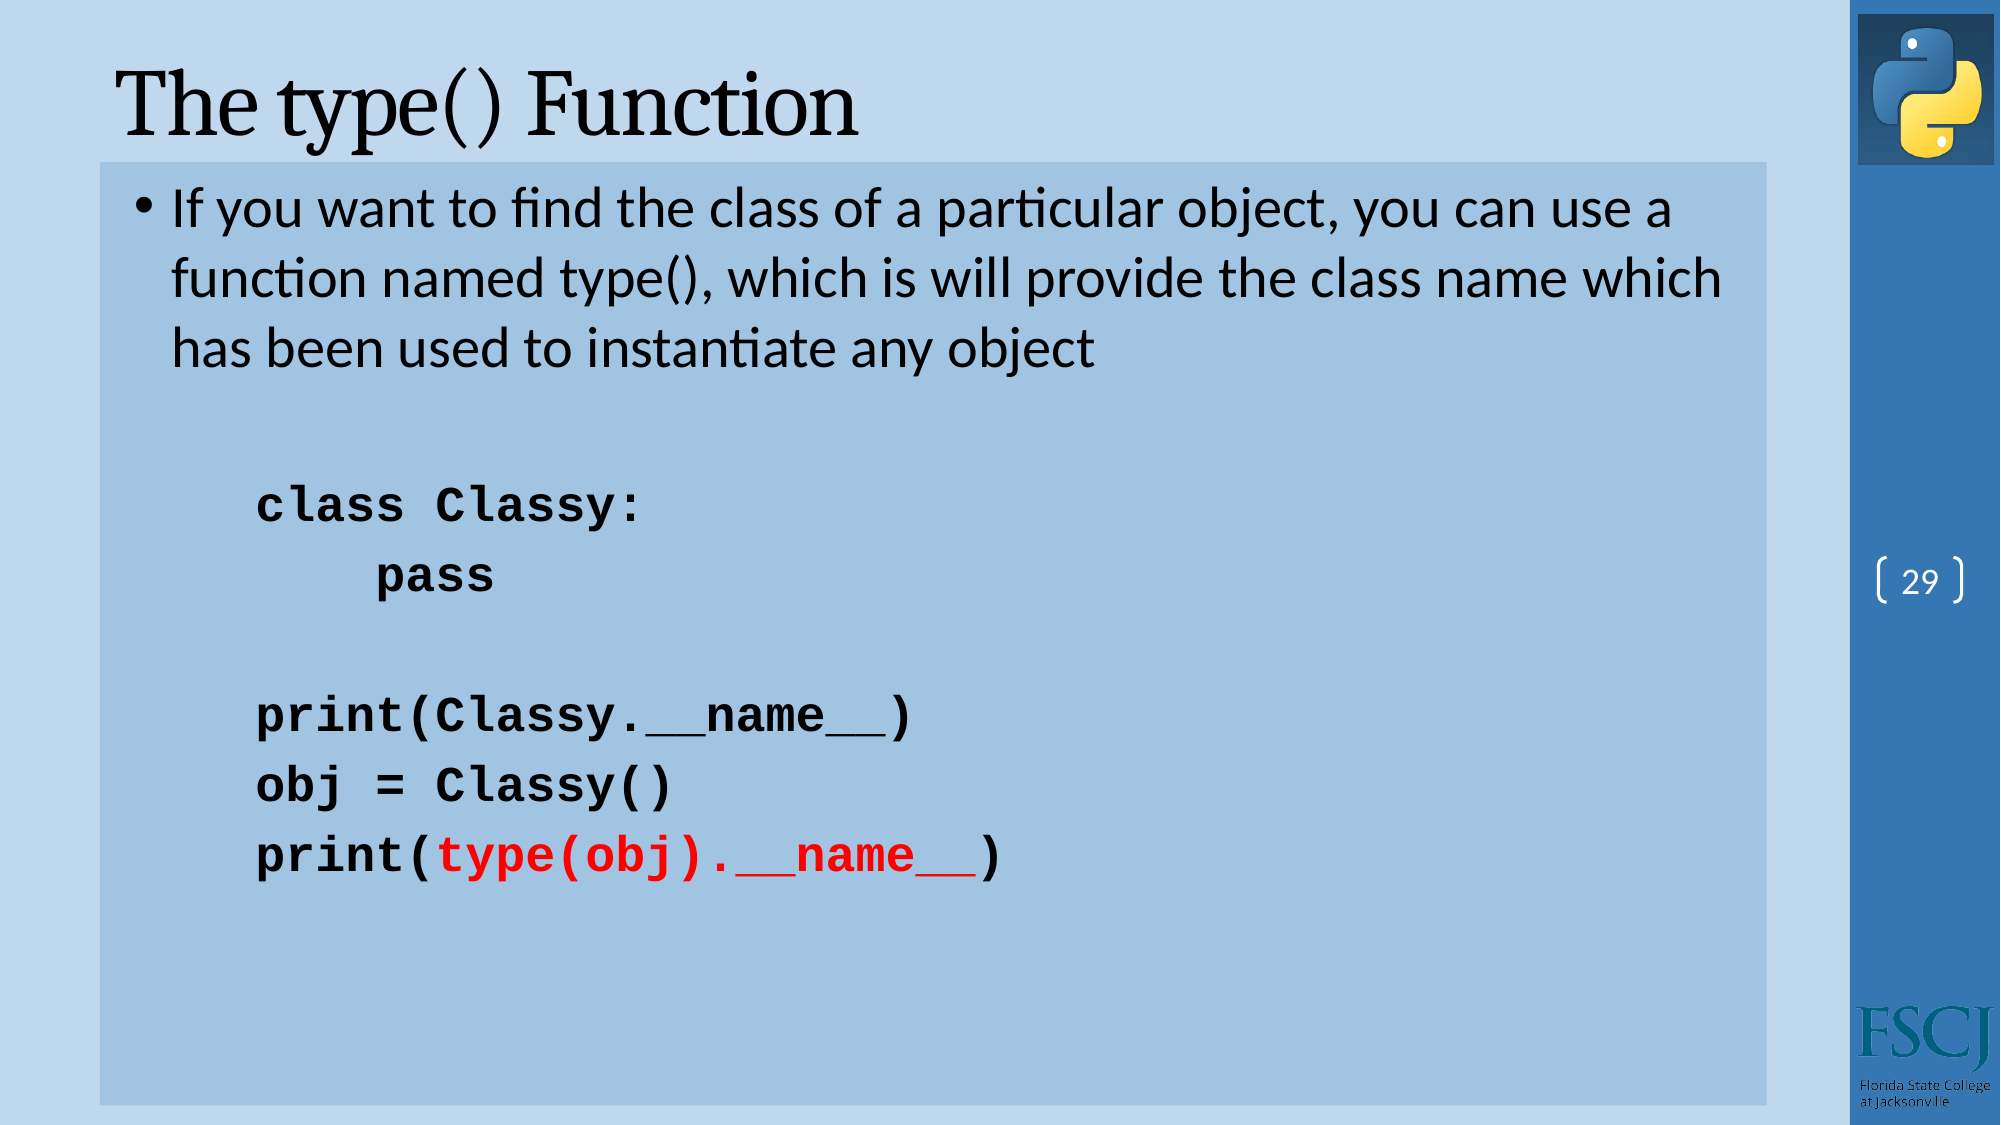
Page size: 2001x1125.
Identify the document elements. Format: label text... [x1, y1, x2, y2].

title The type() Function [99, 31, 1767, 162]
slide_number 29 [1876, 555, 1964, 604]
picture [1856, 1006, 1994, 1109]
list If you want to find the class of a particular object, you can use a function named type(), which is will provide the class name which has been used to instantiate any object class Classy: pass print(Classy.__name__) obj = Classy() print(type(obj).__name__) [99, 162, 1767, 1106]
picture [1858, 14, 1994, 165]
